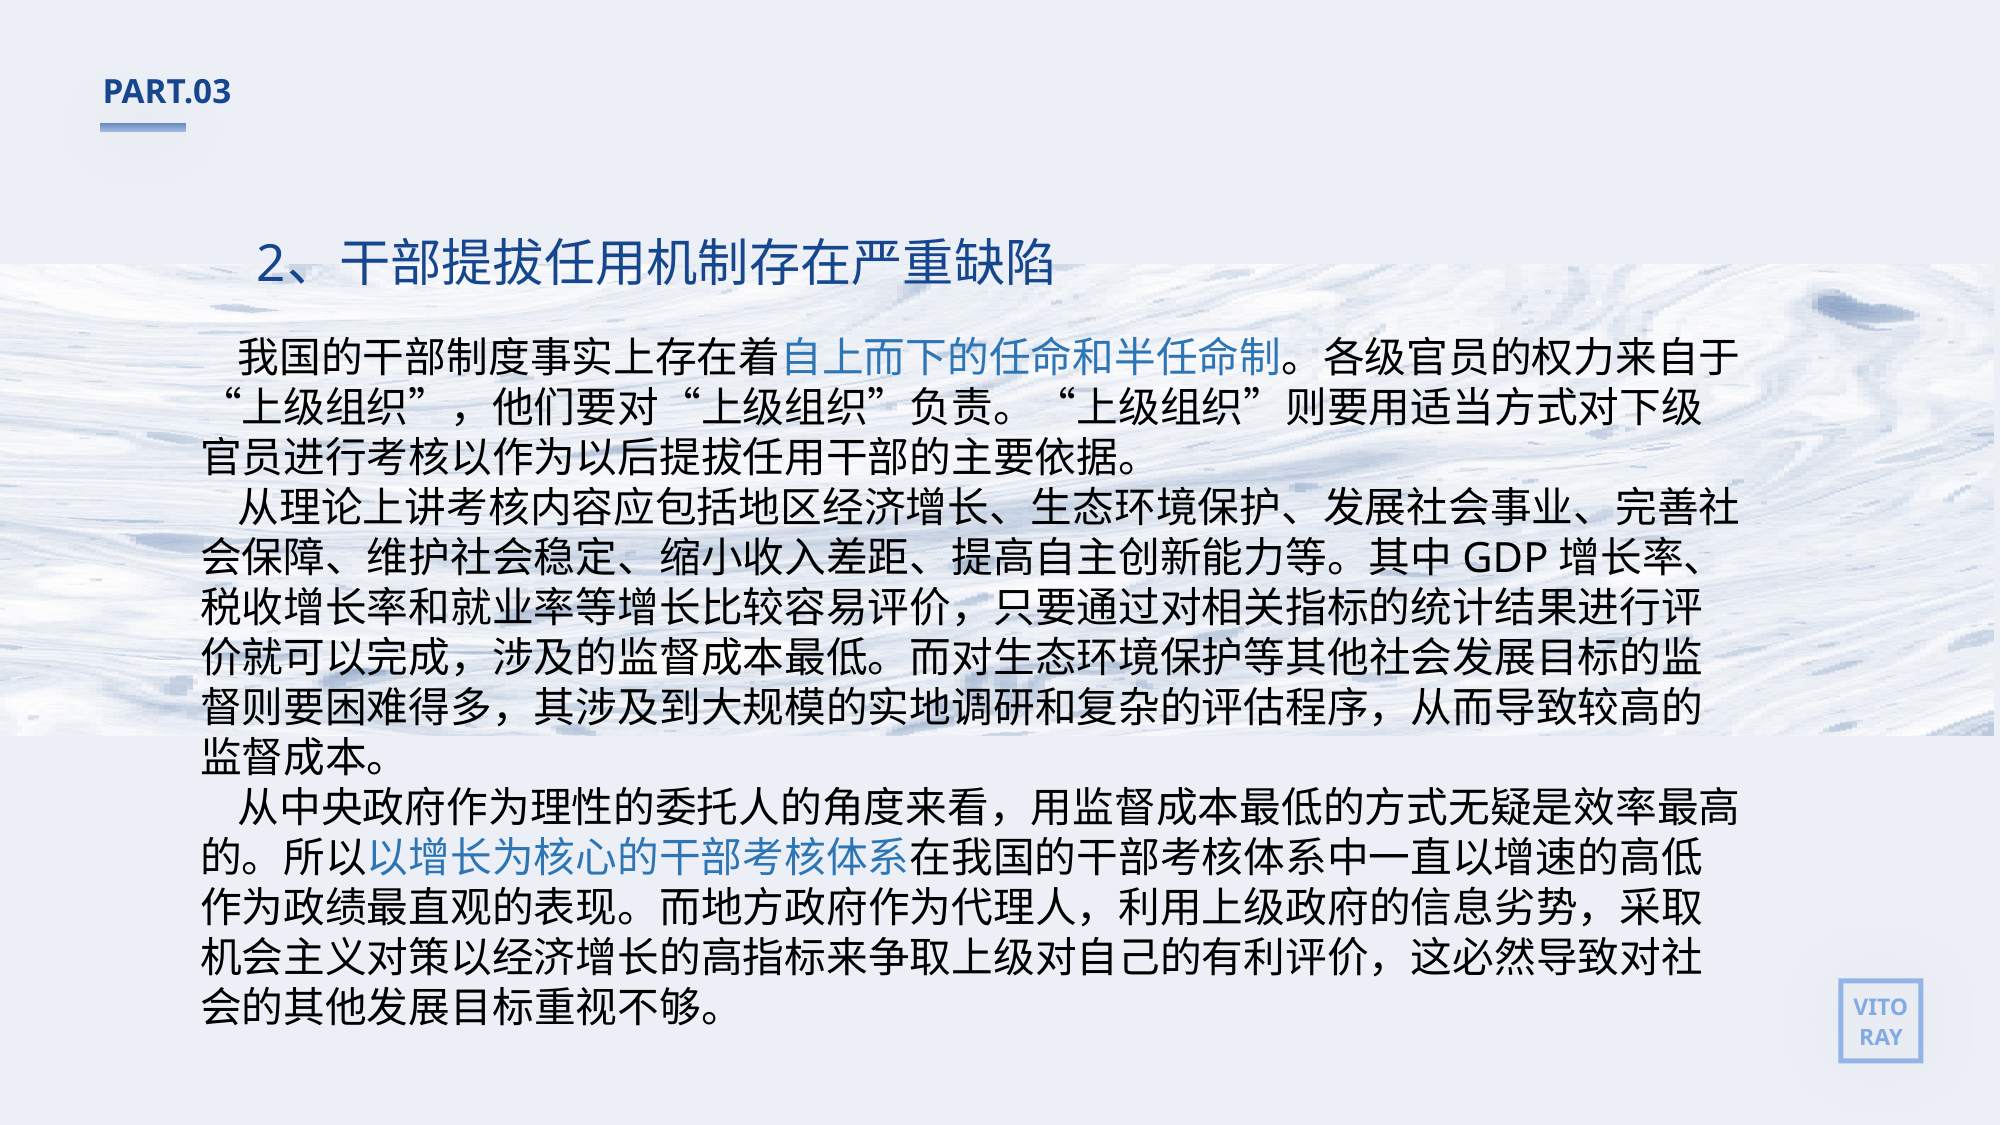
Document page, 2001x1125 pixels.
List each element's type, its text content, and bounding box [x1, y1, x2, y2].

text_box RAY [1821, 1015, 1941, 1058]
text_box VITO [1821, 984, 1941, 1015]
text_box [1837, 1058, 1924, 1064]
text_box PART.03 [87, 62, 351, 117]
picture [0, 264, 2000, 737]
text_box 我国的干部制度事实上存在着自上而下的任命和半任命制。各级官员的权力来自于“上级组织”，他们要对“上级组织”负责。“上级组织”则要用适当方式对下级官员进行考核以作为以后提拔任用干部的主要依据。 从理论上讲考核内容应包括地区经济增长、生态环境保护、发展社会事业、完善社会保障、维护社会稳定、缩小收入差距、提高自主创新能力等。其中GDP增长率、税收增长率和就业率等增长比较容易评价，只要通过对相关指标的统计结果进行评价就可以完成，涉及的监督成本最低。而对生态环境保护等其他社会发展目标的监督则要困难得多，其涉及到大规模的实地调研和复杂的评估程序，从而导致较高的监督成本。 从中央政府作为理性的委托人的角度来看，用监督成本最低的方式无疑是效率最高的。所以以增长为核心的干部考核体系在我国的干部考核体系中一直以增速的高低作为政绩最直观的表现。而地方政府作为代理人，利用上级政府的信息劣势，采取机会主义对策以经济增长的高指标来争取上级对自己的有利评价，这必然导致对社会的其他发展目标重视不够。 [185, 737, 1759, 825]
text_box 2、干部提拔任用机制存在严重缺陷 [241, 222, 1434, 264]
text_box [1837, 977, 1924, 984]
text_box [99, 123, 186, 132]
